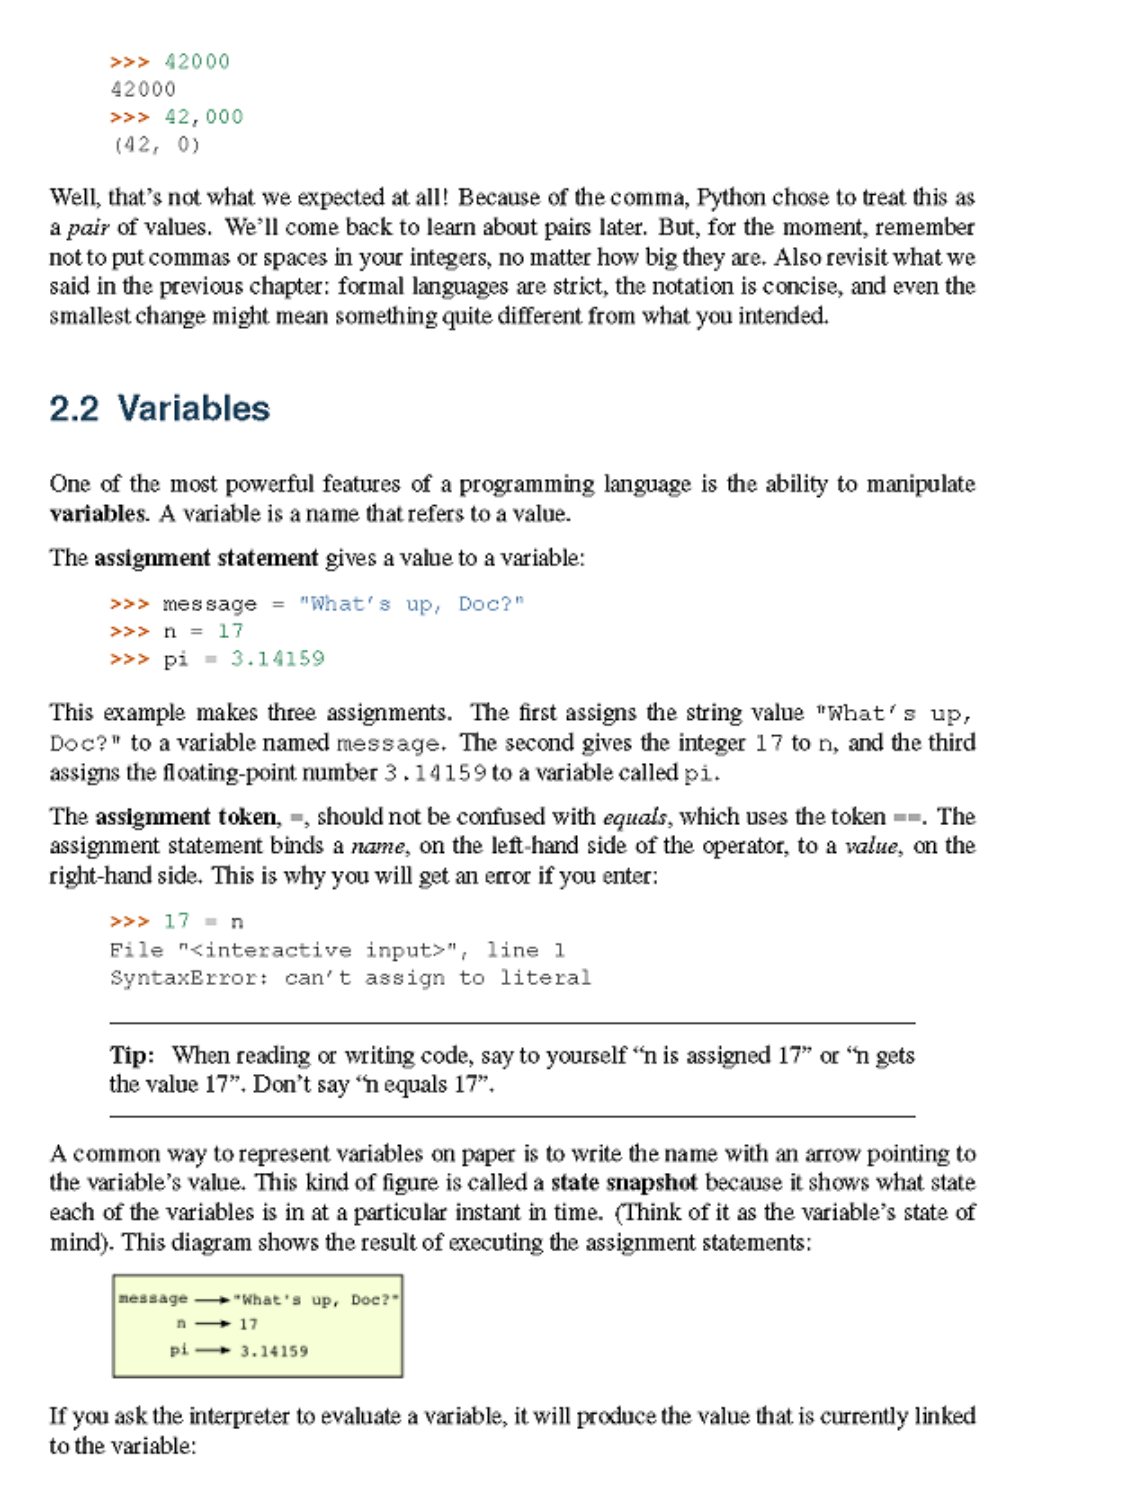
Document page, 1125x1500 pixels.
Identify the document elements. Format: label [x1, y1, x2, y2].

picture [40, 43, 997, 1465]
